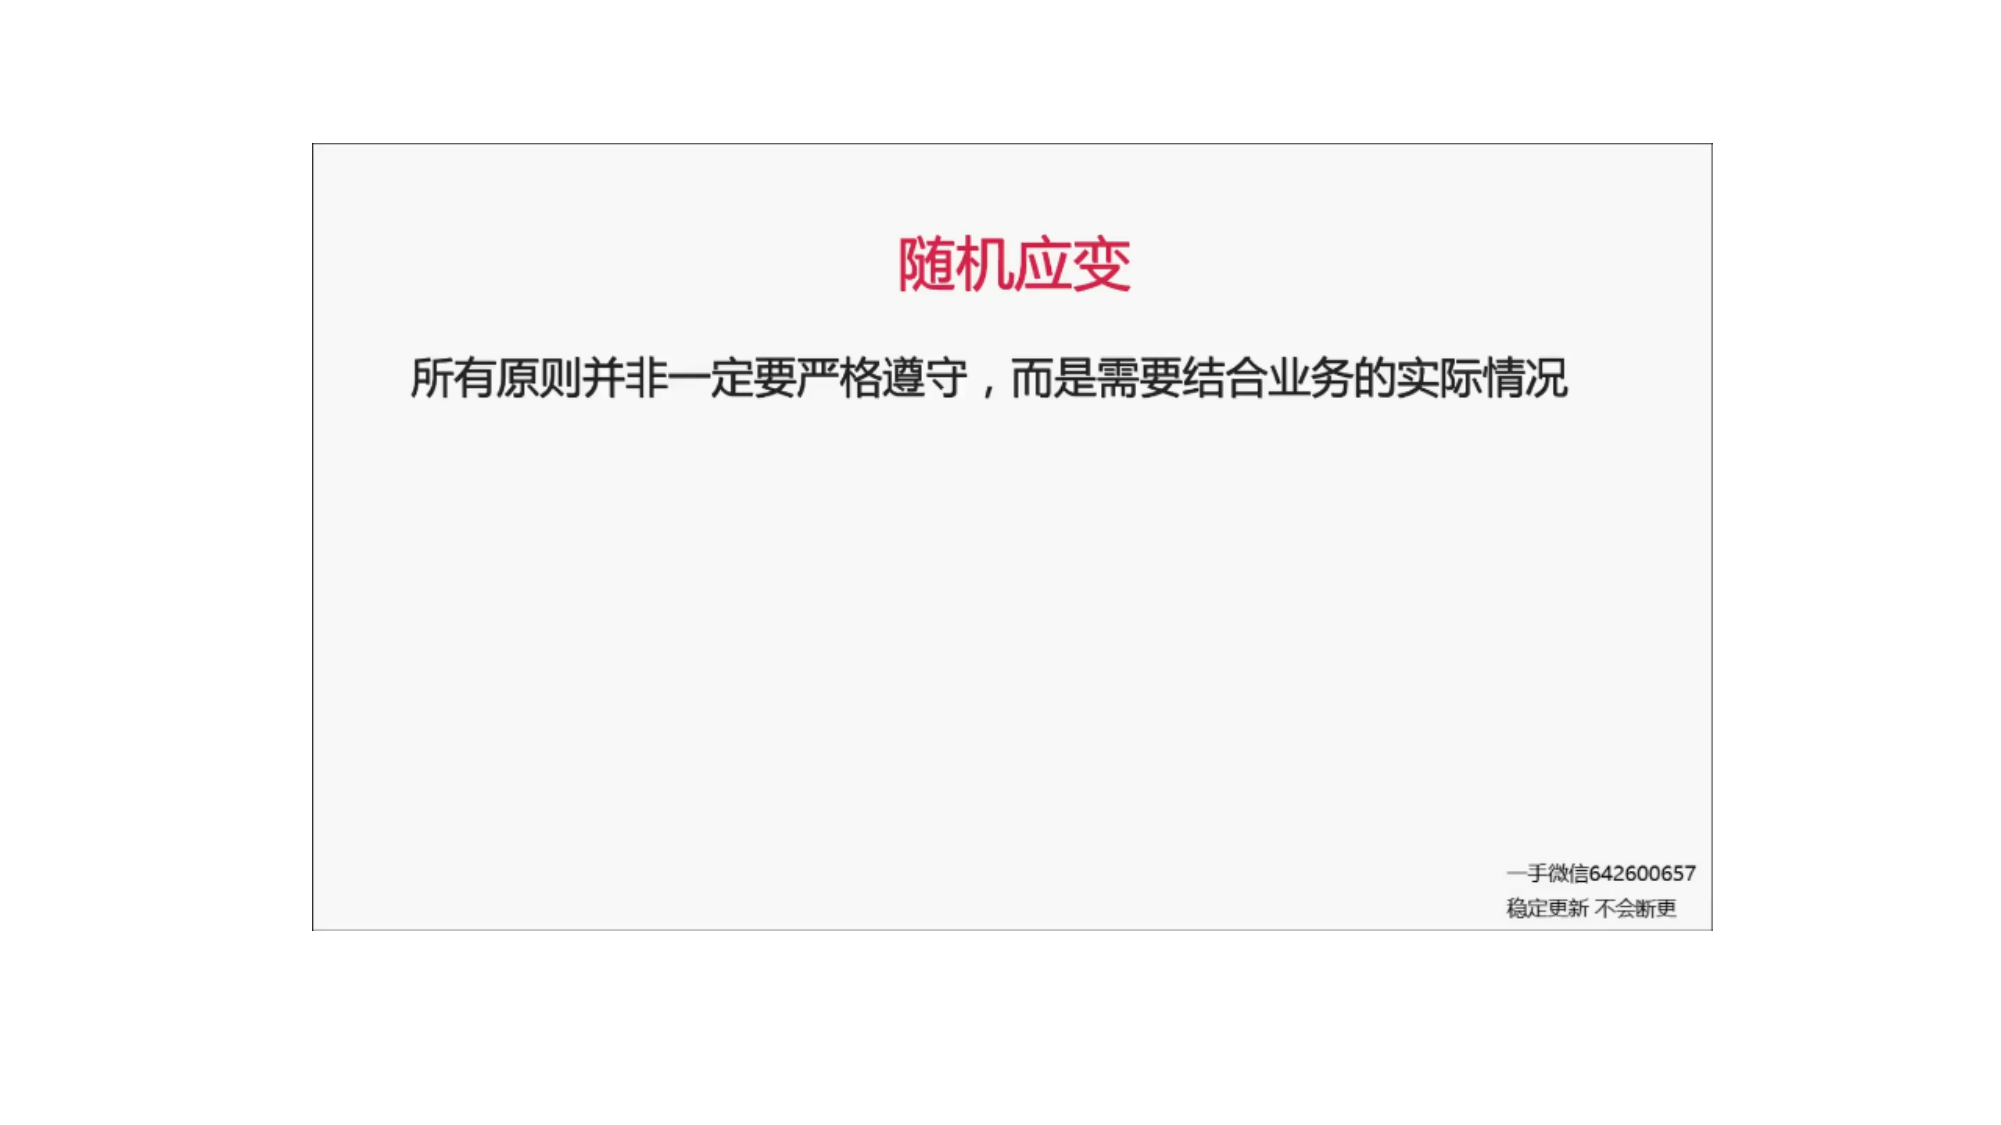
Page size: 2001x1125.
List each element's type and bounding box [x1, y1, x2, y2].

picture [312, 143, 1713, 931]
